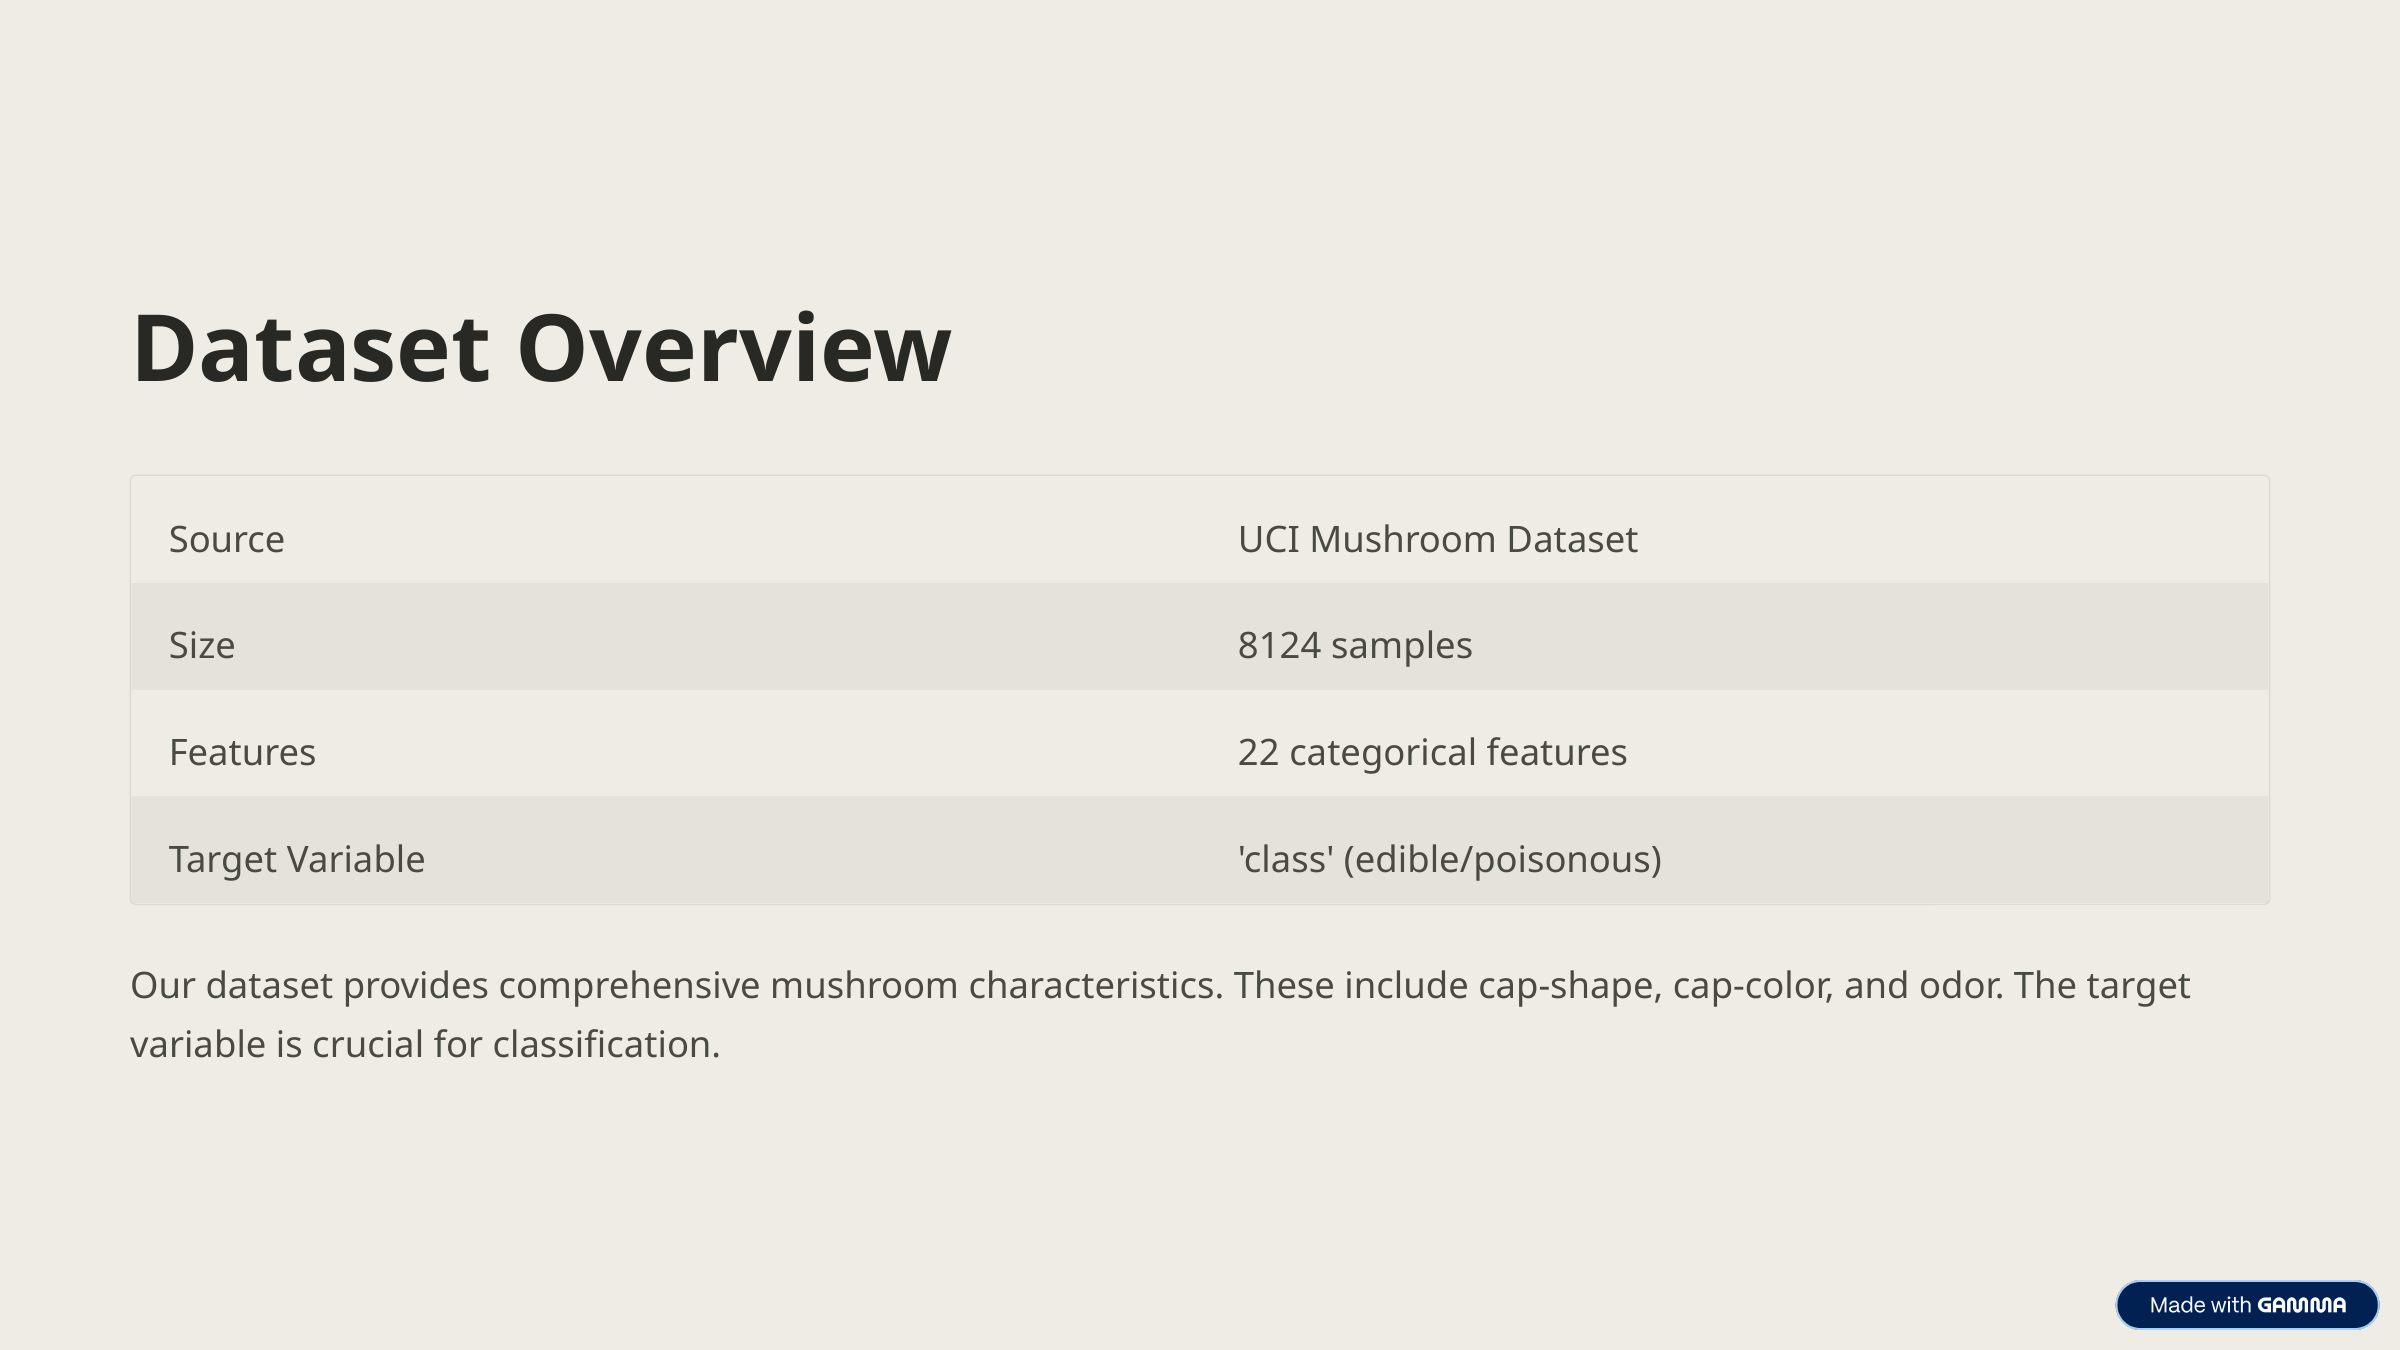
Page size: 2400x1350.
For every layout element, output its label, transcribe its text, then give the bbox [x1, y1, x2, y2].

text_box Target Variable [168, 820, 1163, 880]
text_box Dataset Overview [130, 284, 1061, 401]
text_box 8124 samples [1237, 606, 2232, 667]
picture [2106, 1271, 2389, 1339]
text_box [131, 583, 2269, 689]
text_box [131, 476, 2269, 583]
text_box UCI Mushroom Dataset [1237, 500, 2232, 560]
text_box 'class' (edible/poisonous) [1237, 820, 2232, 880]
text_box 22 categorical features [1237, 713, 2232, 773]
text_box Source [168, 500, 1163, 560]
text_box Our dataset provides comprehensive mushroom characteristics. These include cap-shape, cap-color, and odor. The target variable is crucial for classification. [130, 946, 2270, 1066]
text_box Size [168, 606, 1163, 667]
text_box [131, 689, 2269, 796]
text_box [131, 796, 2269, 904]
text_box Features [168, 713, 1163, 773]
